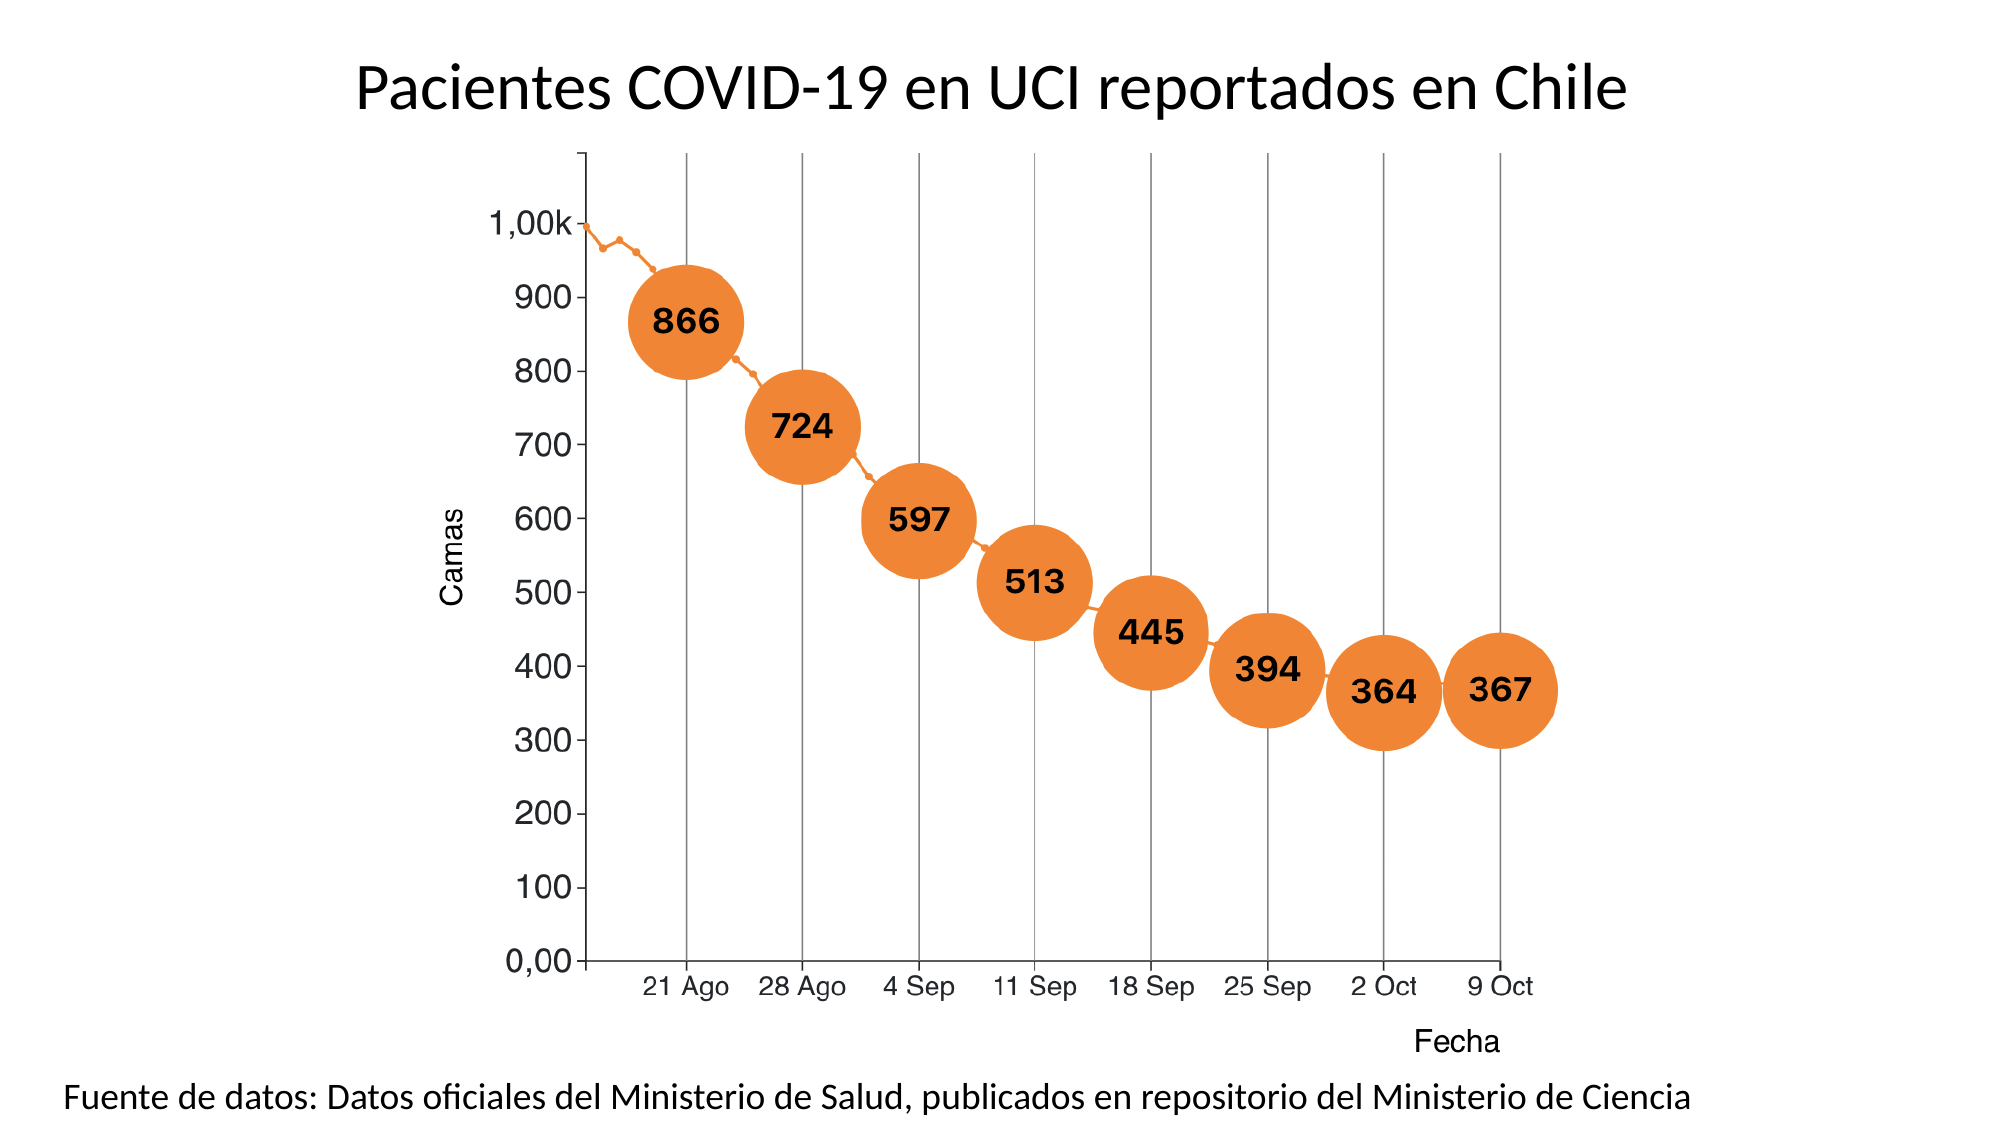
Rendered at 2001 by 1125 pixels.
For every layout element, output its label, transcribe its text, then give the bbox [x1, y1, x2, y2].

text_box Pacientes COVID-19 en UCI reportados en Chile [340, 35, 1660, 130]
picture [411, 131, 1589, 1062]
